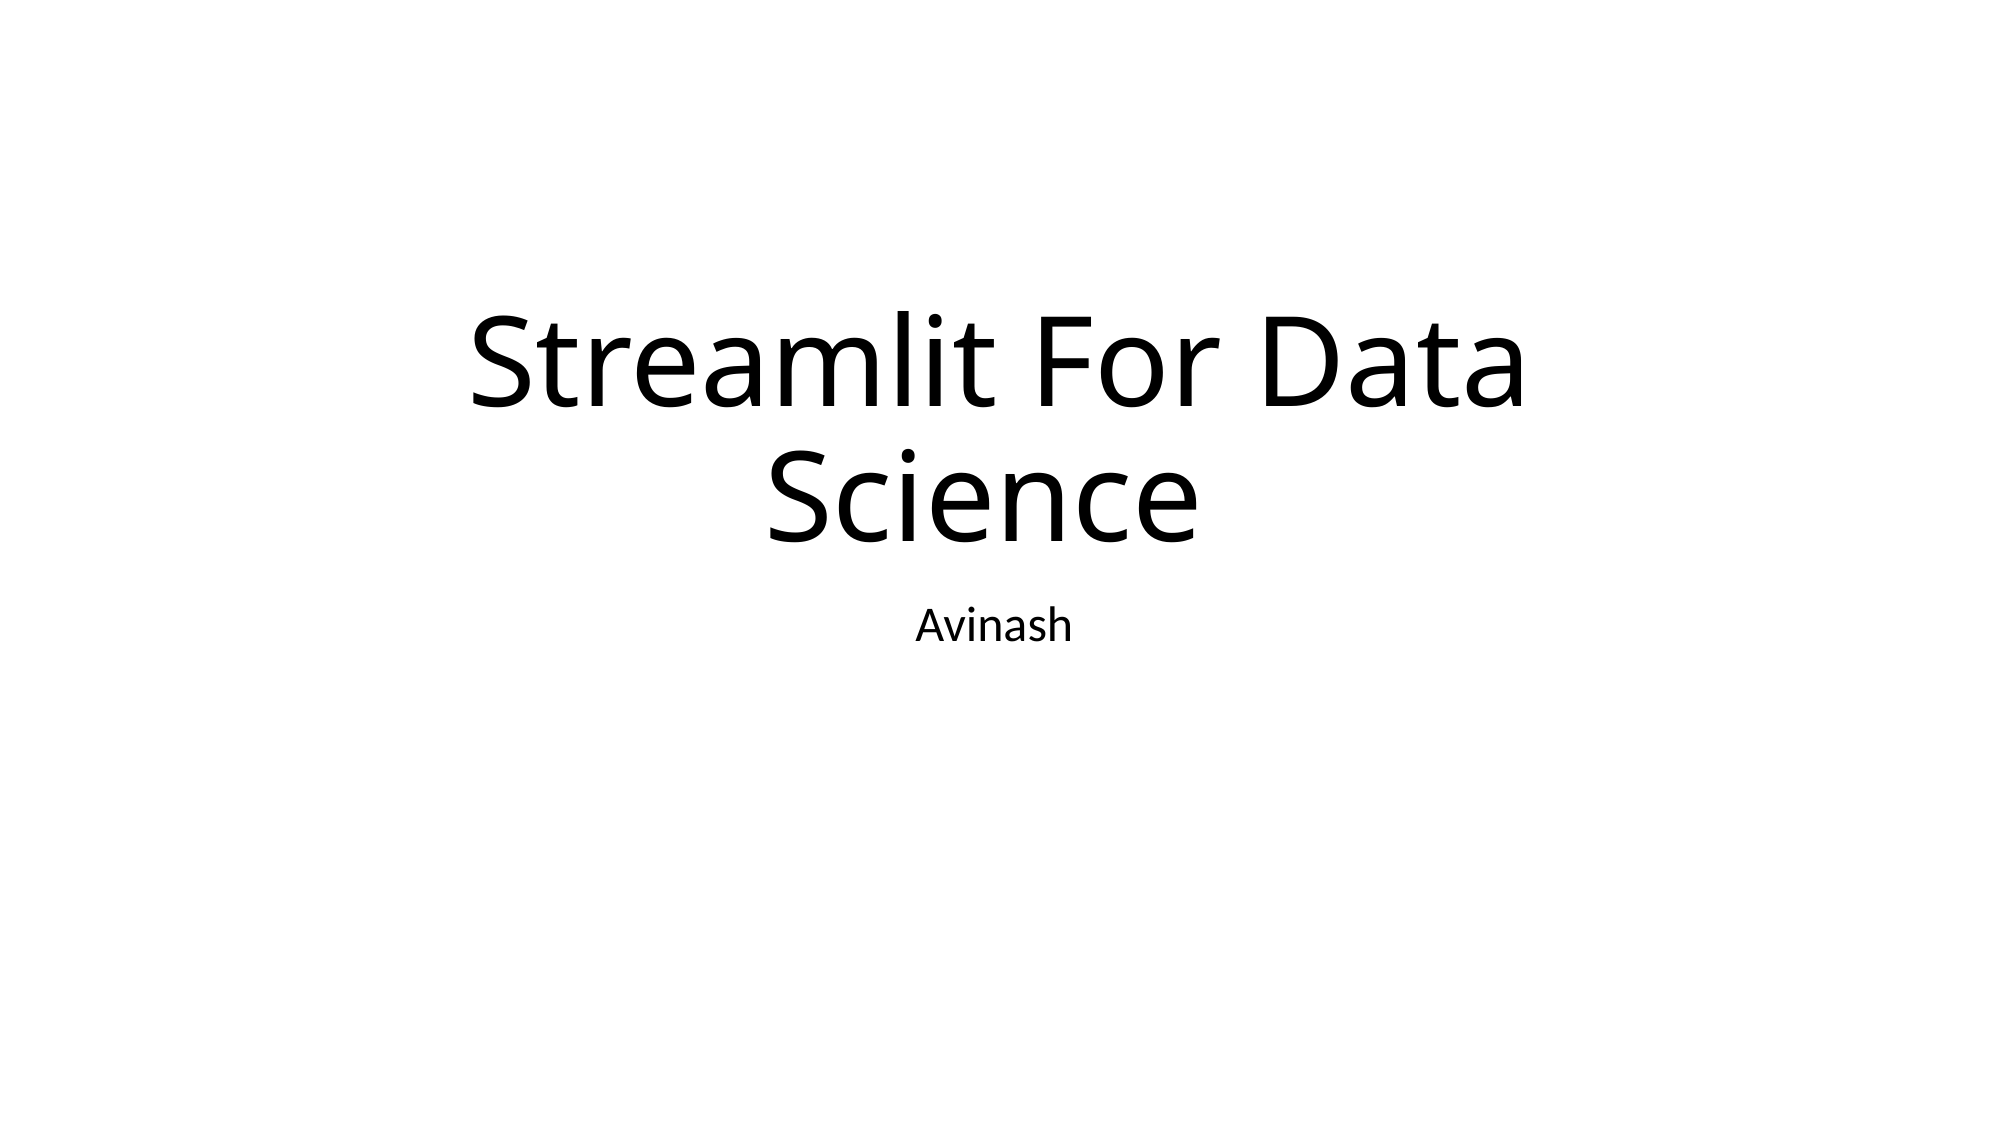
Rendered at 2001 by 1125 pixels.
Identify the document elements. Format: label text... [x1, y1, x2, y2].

title Streamlit For Data Science [249, 184, 1750, 576]
subtitle Avinash [249, 590, 1750, 863]
